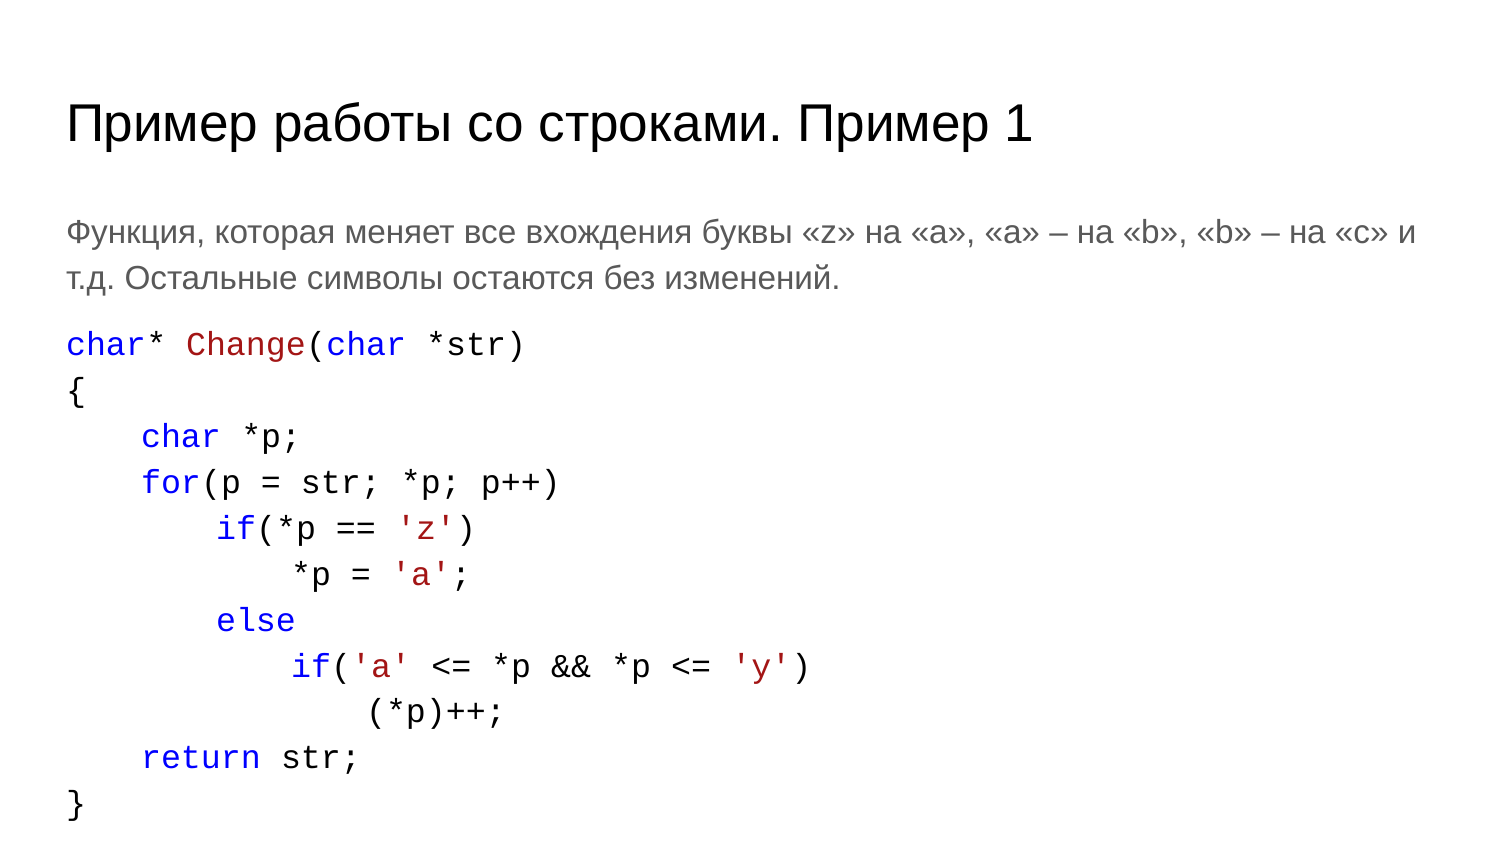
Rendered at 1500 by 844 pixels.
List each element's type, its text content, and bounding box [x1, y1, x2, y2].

title Пример работы со строками. Пример 1 [51, 72, 1449, 167]
list Функция, которая меняет все вхождения буквы «z» на «a», «a» – на «b», «b» – на «c» и т.д. Остальные символы остаются без изменений. char* Change(char *str) { char *p; for(p = str; *p; p++) if(*p == 'z') *p = 'a'; else if('a' <= *p && *p <= 'y') (*p)++; return str; } [51, 189, 1449, 750]
